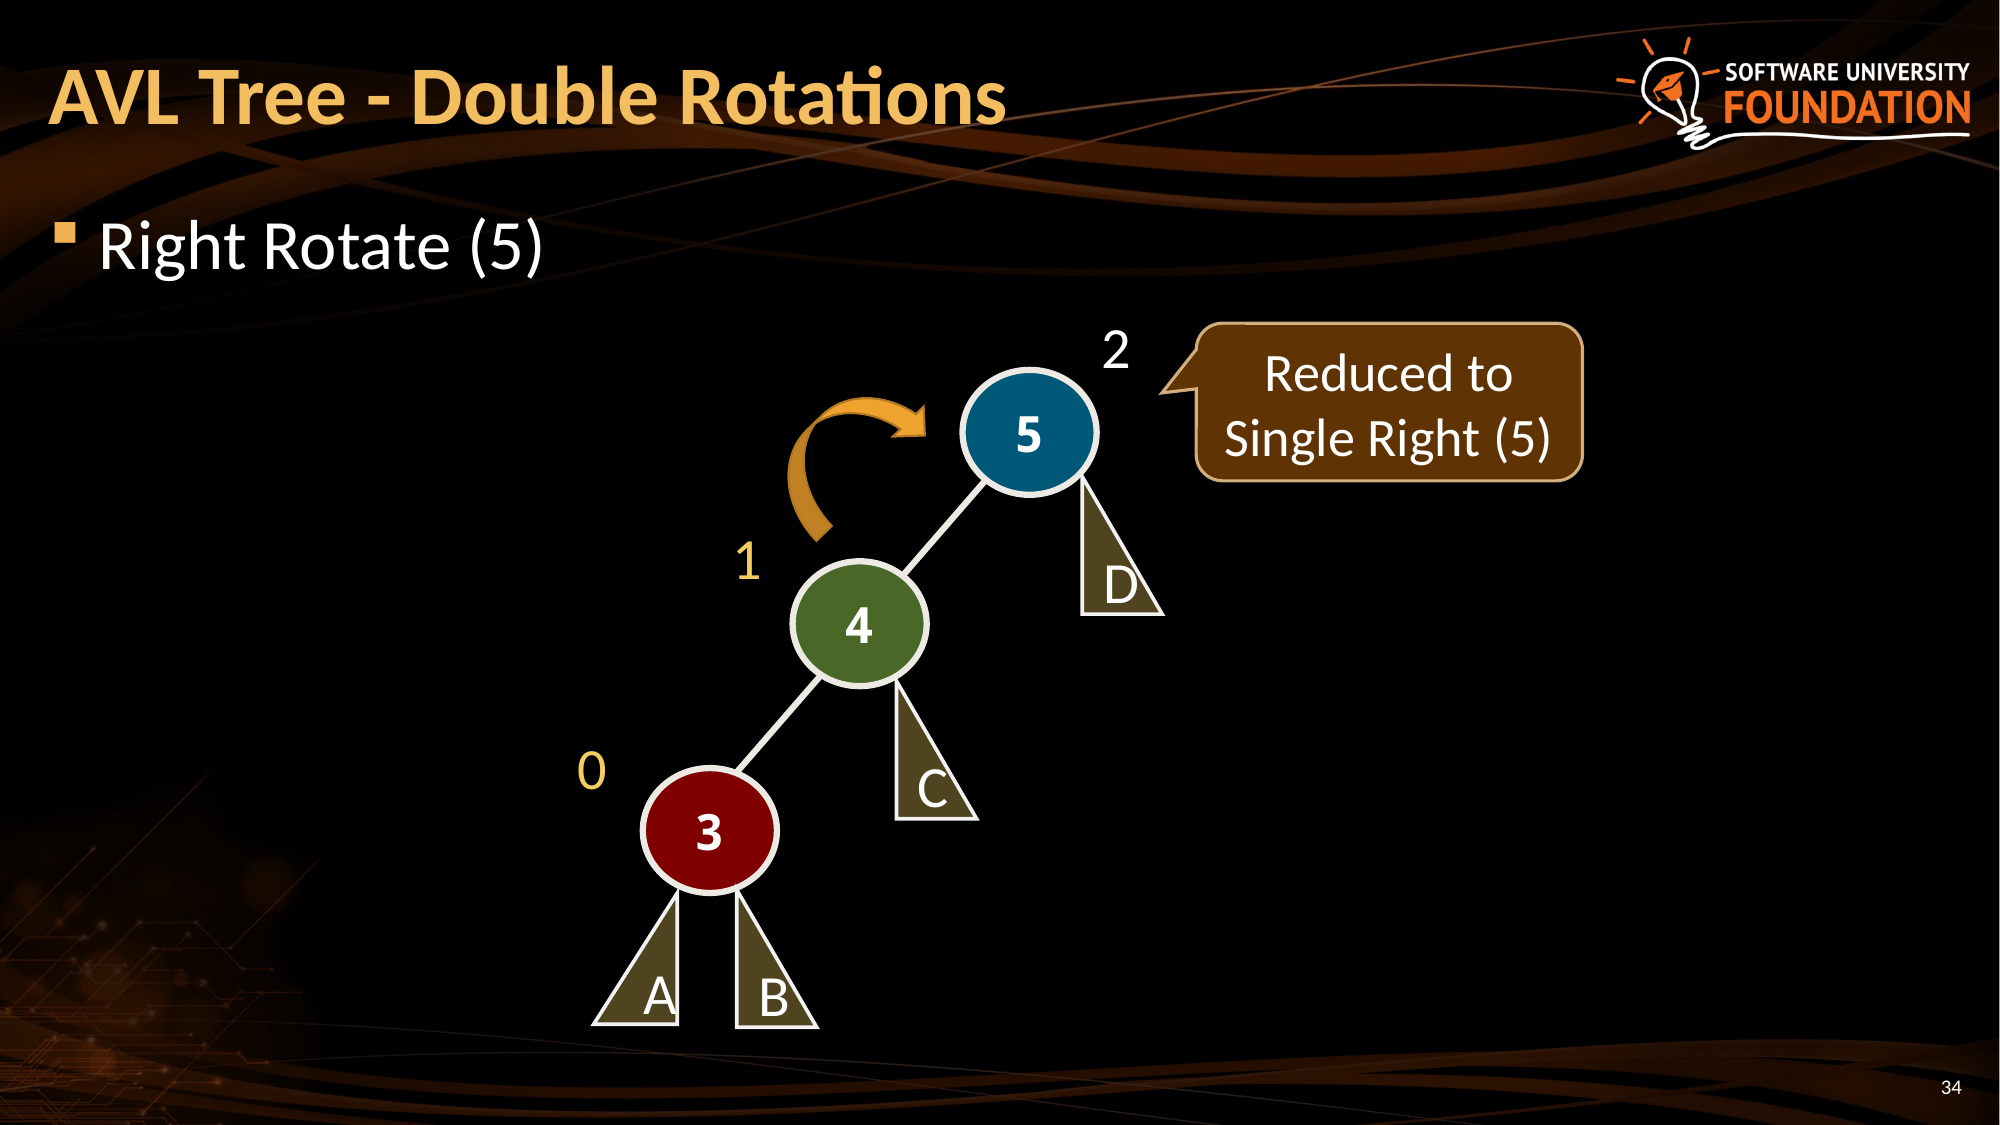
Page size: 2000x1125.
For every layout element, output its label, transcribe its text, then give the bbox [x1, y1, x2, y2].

title AVL Tree - Double Rotations [30, 6, 1602, 189]
text_box 1 [717, 513, 810, 599]
text_box Reduced to Single Right (5) [1159, 322, 1584, 482]
text_box 5 [962, 369, 1097, 495]
text_box A [591, 889, 679, 1026]
text_box D [1081, 472, 1165, 616]
text_box [787, 397, 926, 543]
picture [0, 0, 2000, 1125]
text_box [1161, 317, 1595, 489]
text_box 0 [562, 724, 655, 809]
text_box B [735, 888, 819, 1029]
text_box C [895, 677, 979, 820]
text_box 2 [1086, 303, 1179, 388]
text_box 3 [642, 768, 777, 893]
list Right Rotate (5) [31, 188, 1968, 1103]
text_box 4 [792, 561, 927, 687]
